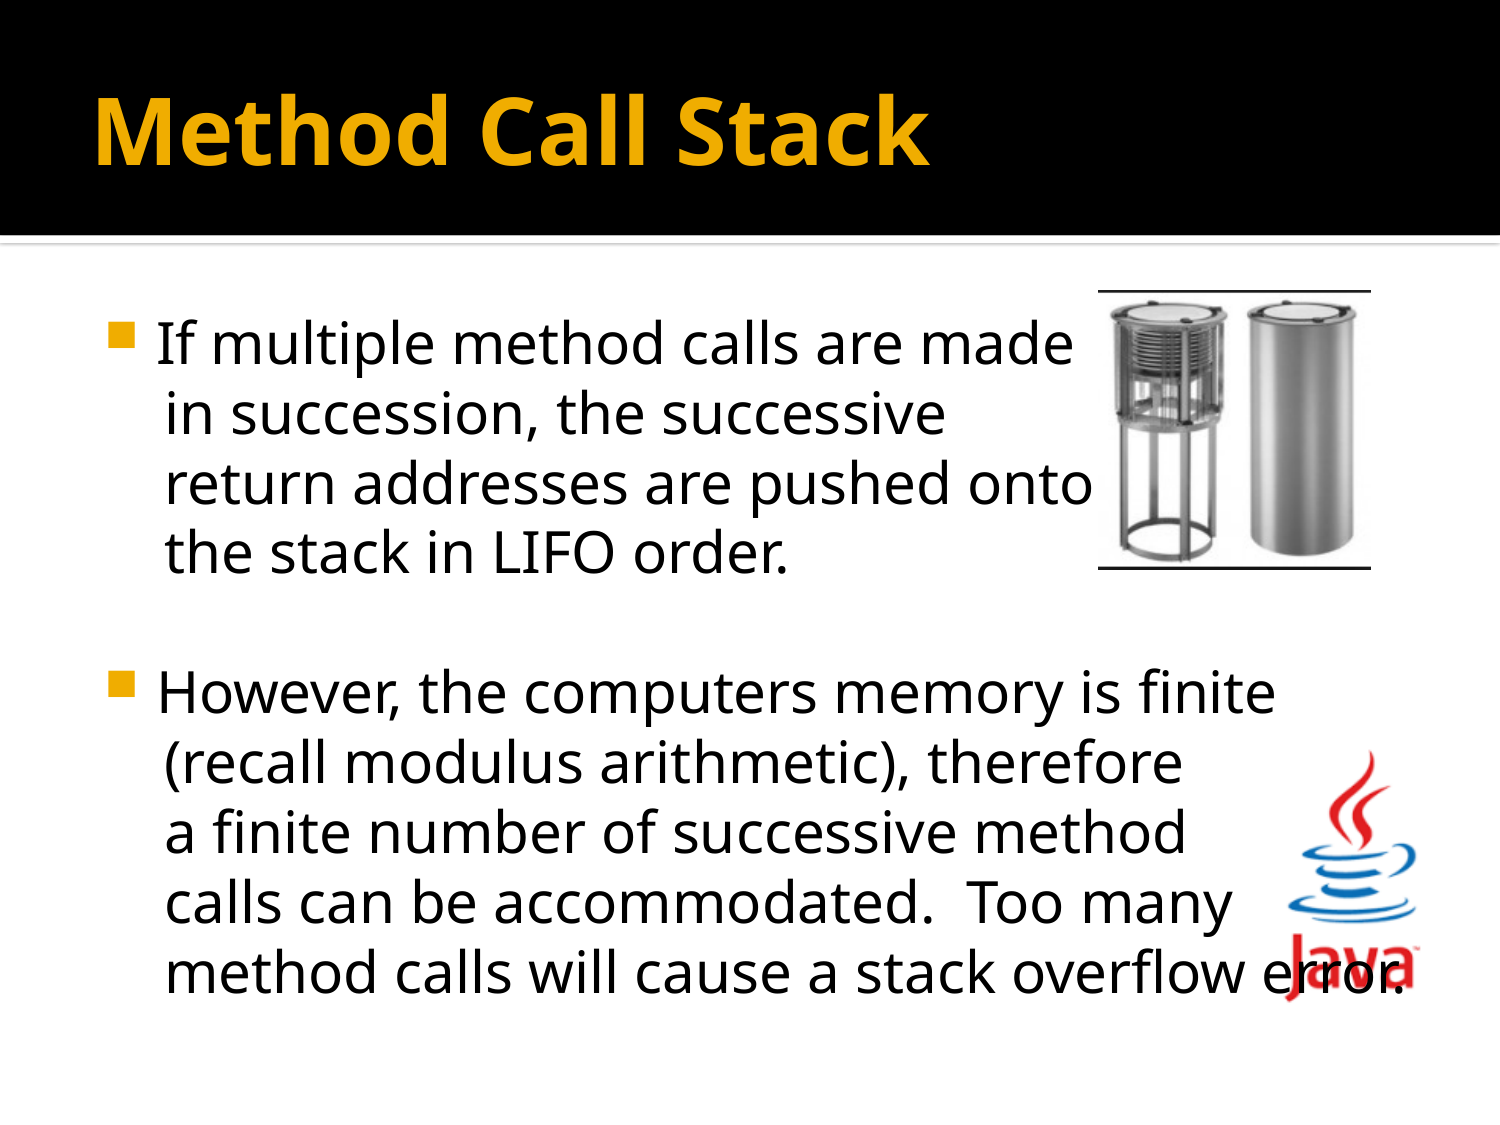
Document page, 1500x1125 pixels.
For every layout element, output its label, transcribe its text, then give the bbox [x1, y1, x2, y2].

picture [1098, 290, 1371, 571]
list If multiple method calls are made in succession, the successive return addresses are pushed onto the stack in LIFO order. However, the computers memory is finite (recall modulus arithmetic), therefore a finite number of successive method calls can be accommodated. Too many method calls will cause a stack overflow error. [75, 291, 1425, 1050]
picture [1234, 739, 1469, 1023]
title Method Call Stack [75, 25, 1425, 231]
